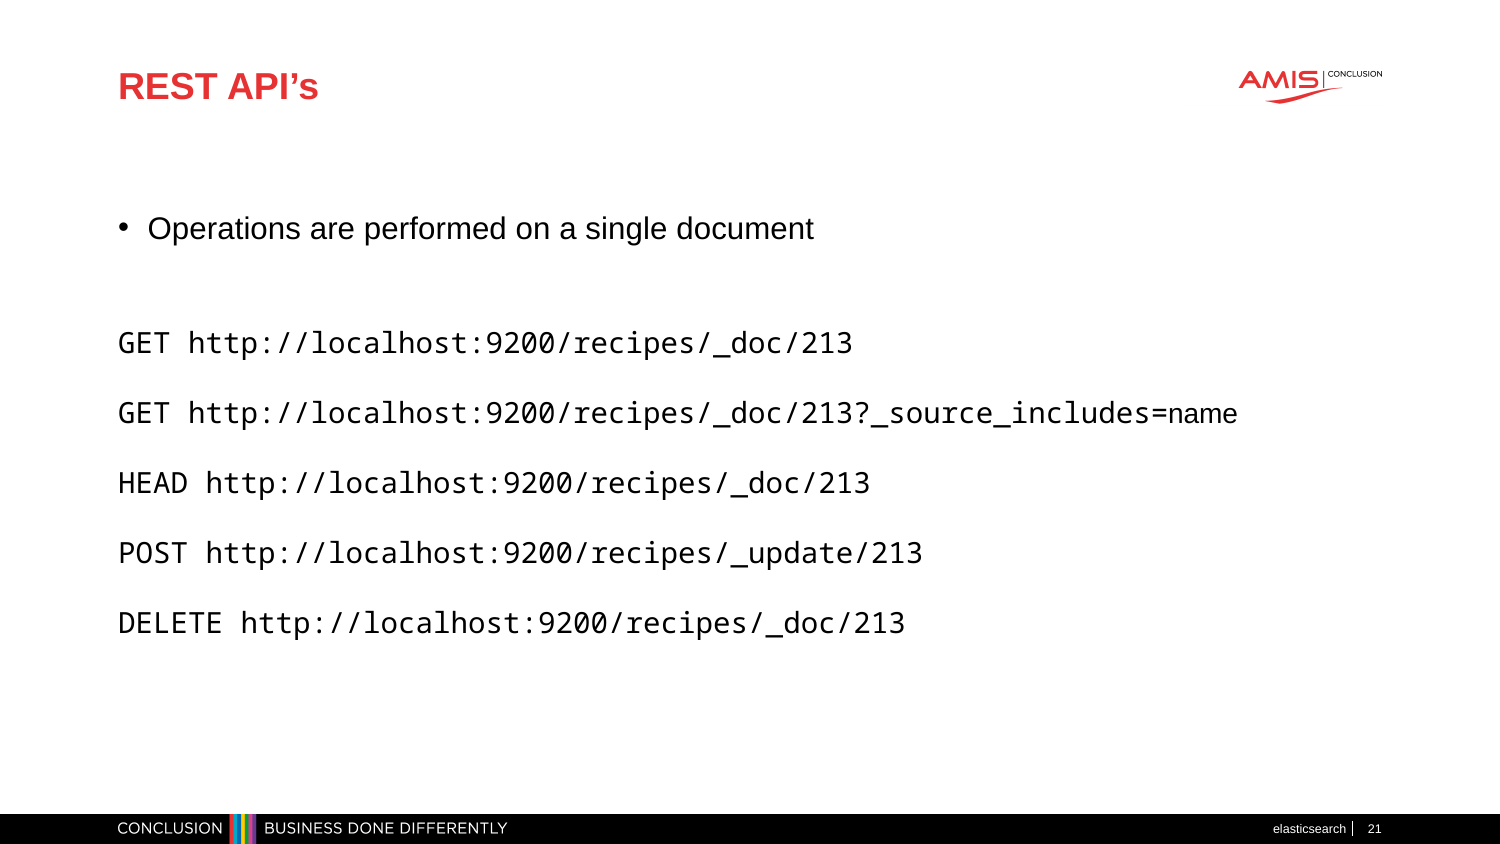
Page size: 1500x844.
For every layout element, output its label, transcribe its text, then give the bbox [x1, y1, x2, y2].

picture [1205, 59, 1388, 106]
footer elasticsearch [814, 820, 1347, 839]
list Operations are performed on a single document [118, 200, 1117, 284]
picture [0, 814, 236, 844]
picture [239, 814, 1500, 844]
title REST API’s [118, 47, 1205, 130]
text_box GET http://localhost:9200/recipes/_doc/213 GET http://localhost:9200/recipes/_doc/213?_source_includes=name HEAD http://localhost:9200/recipes/_doc/213 POST http://localhost:9200/recipes/_update/213 DELETE http://localhost:9200/recipes/_doc/213 [118, 324, 1359, 710]
slide_number 21 [1358, 820, 1382, 839]
